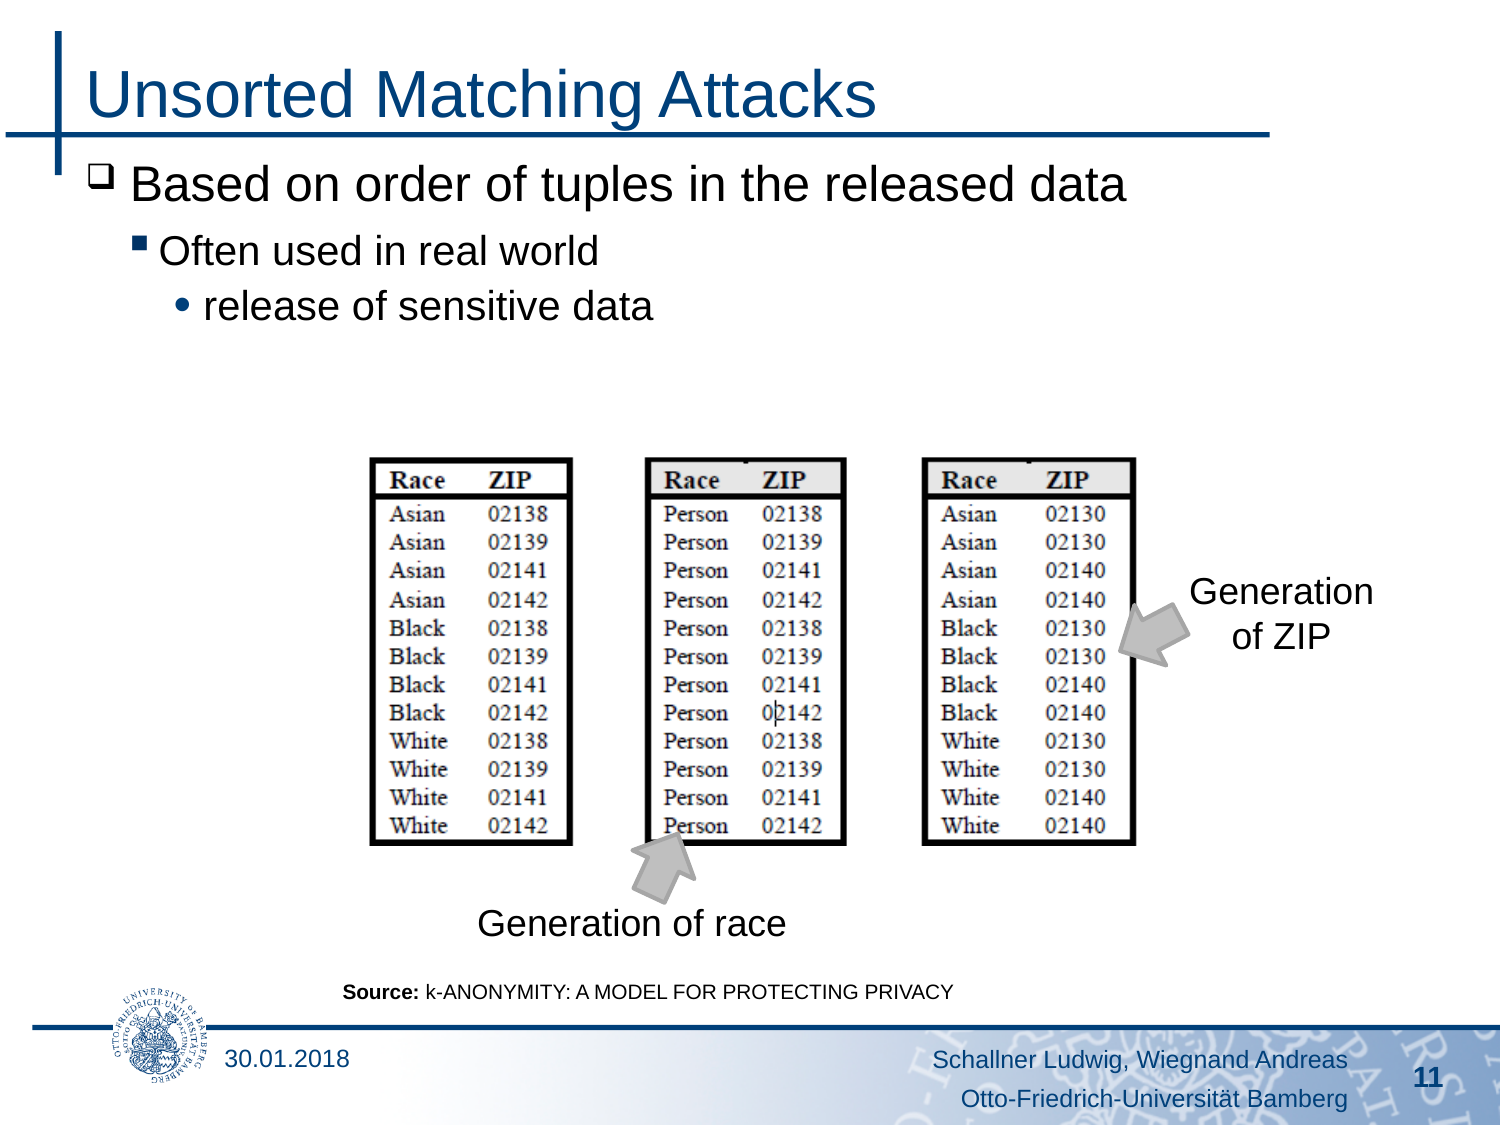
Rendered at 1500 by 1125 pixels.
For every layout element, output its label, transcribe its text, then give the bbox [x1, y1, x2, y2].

footer Schallner Ludwig, Wiegnand Andreas [451, 1034, 1353, 1083]
list Based on order of tuples in the released data Often used in real world release of sensitive data [70, 137, 1477, 1045]
text_box Source: k-ANONYMITY: A MODEL FOR PROTECTING PRIVACY [327, 971, 1294, 1037]
text_box Generation of ZIP [1160, 559, 1404, 665]
picture [362, 456, 1138, 846]
slide_number 11 [1380, 1051, 1460, 1107]
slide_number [218, 1018, 432, 1097]
picture [0, 1026, 1500, 1125]
text_box Generation of race [431, 891, 833, 952]
title Unsorted Matching Attacks [70, 43, 1365, 138]
text_box [631, 855, 697, 891]
text_box [1141, 608, 1168, 668]
